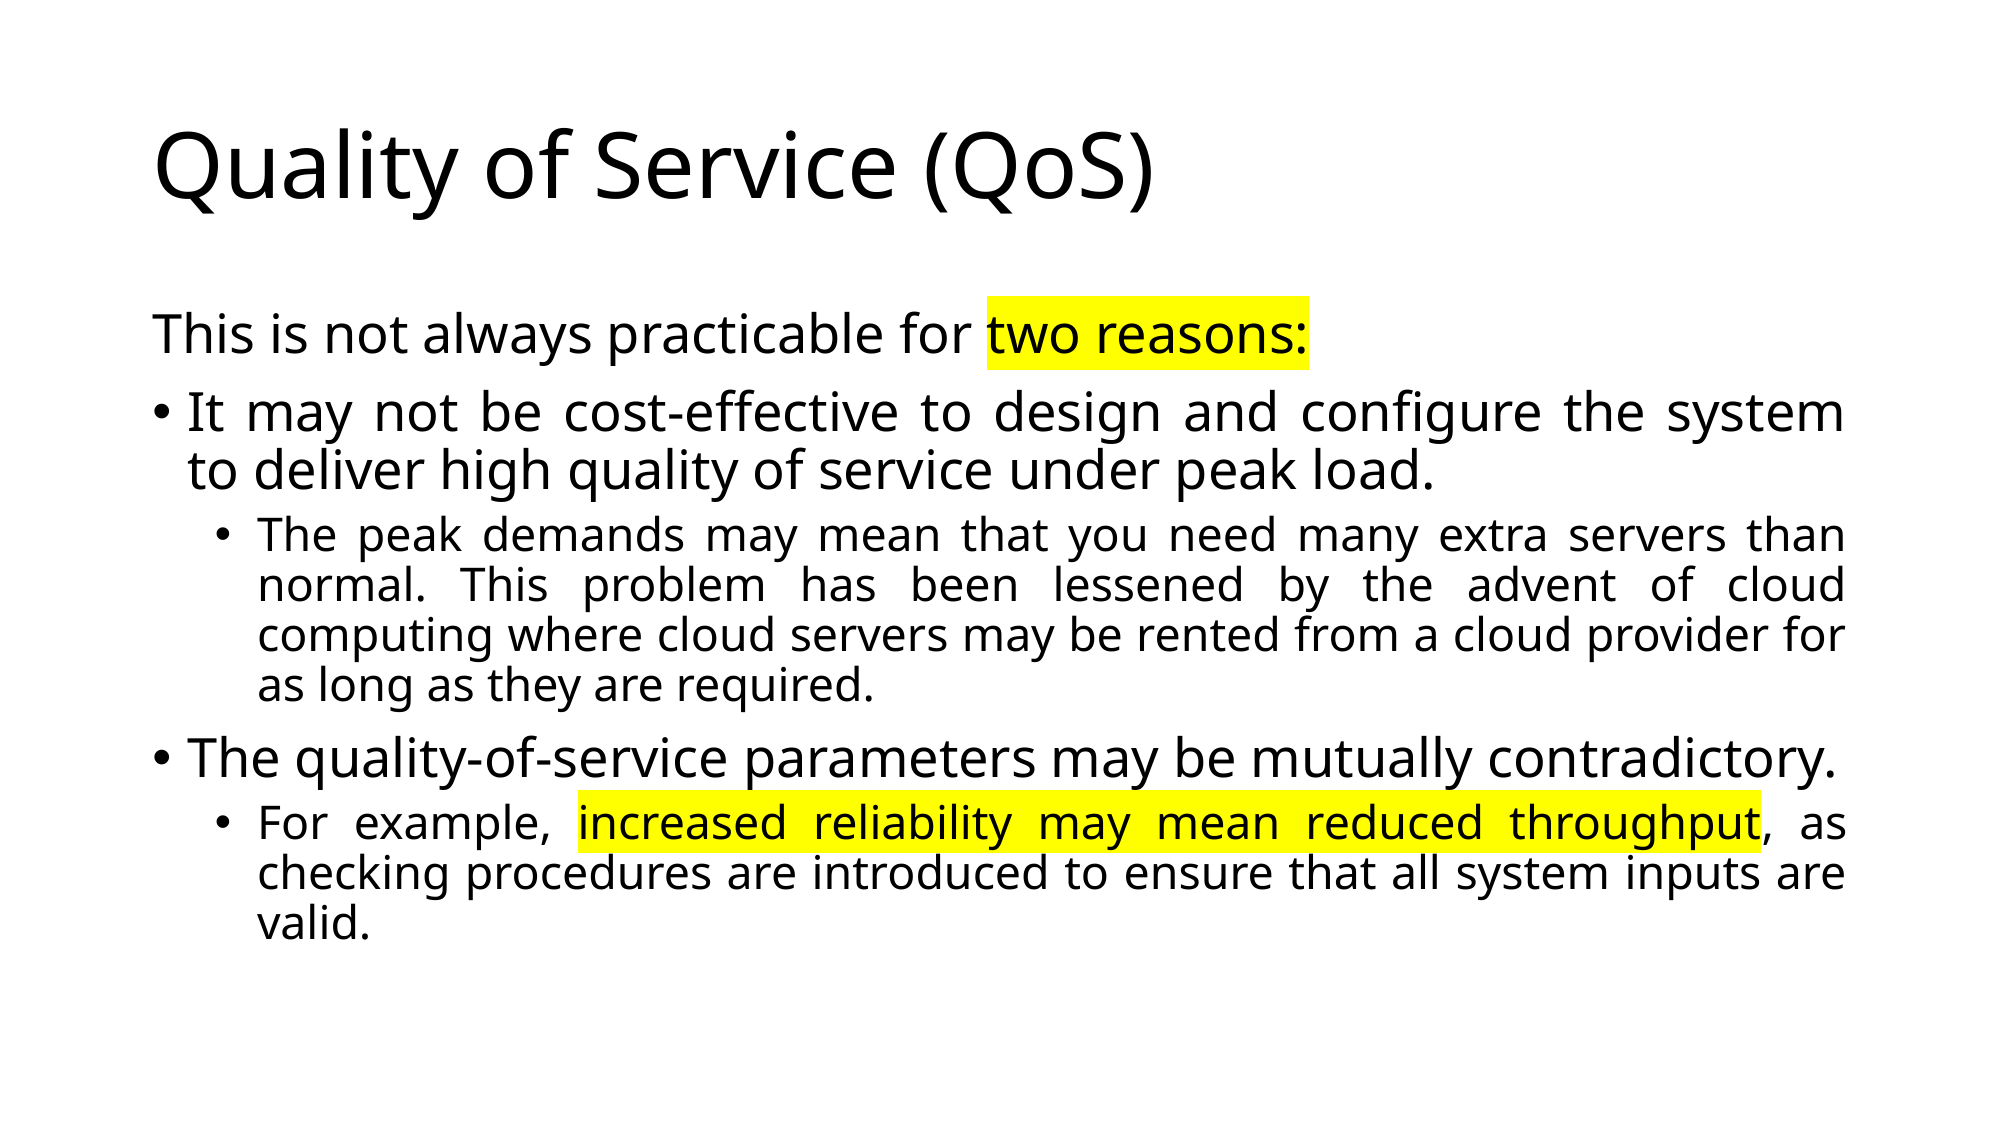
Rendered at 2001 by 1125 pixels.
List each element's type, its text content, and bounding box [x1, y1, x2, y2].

title Quality of Service (QoS) [137, 59, 1863, 278]
list This is not always practicable for two reasons: It may not be cost-effective to design and configure the system to deliver high quality of service under peak load. The peak demands may mean that you need many extra servers than normal. This problem has been lessened by the advent of cloud computing where cloud servers may be rented from a cloud provider for as long as they are required. The quality-of-service parameters may be mutually contradictory. For example, increased reliability may mean reduced throughput, as checking procedures are introduced to ensure that all system inputs are valid. [137, 299, 1863, 1014]
